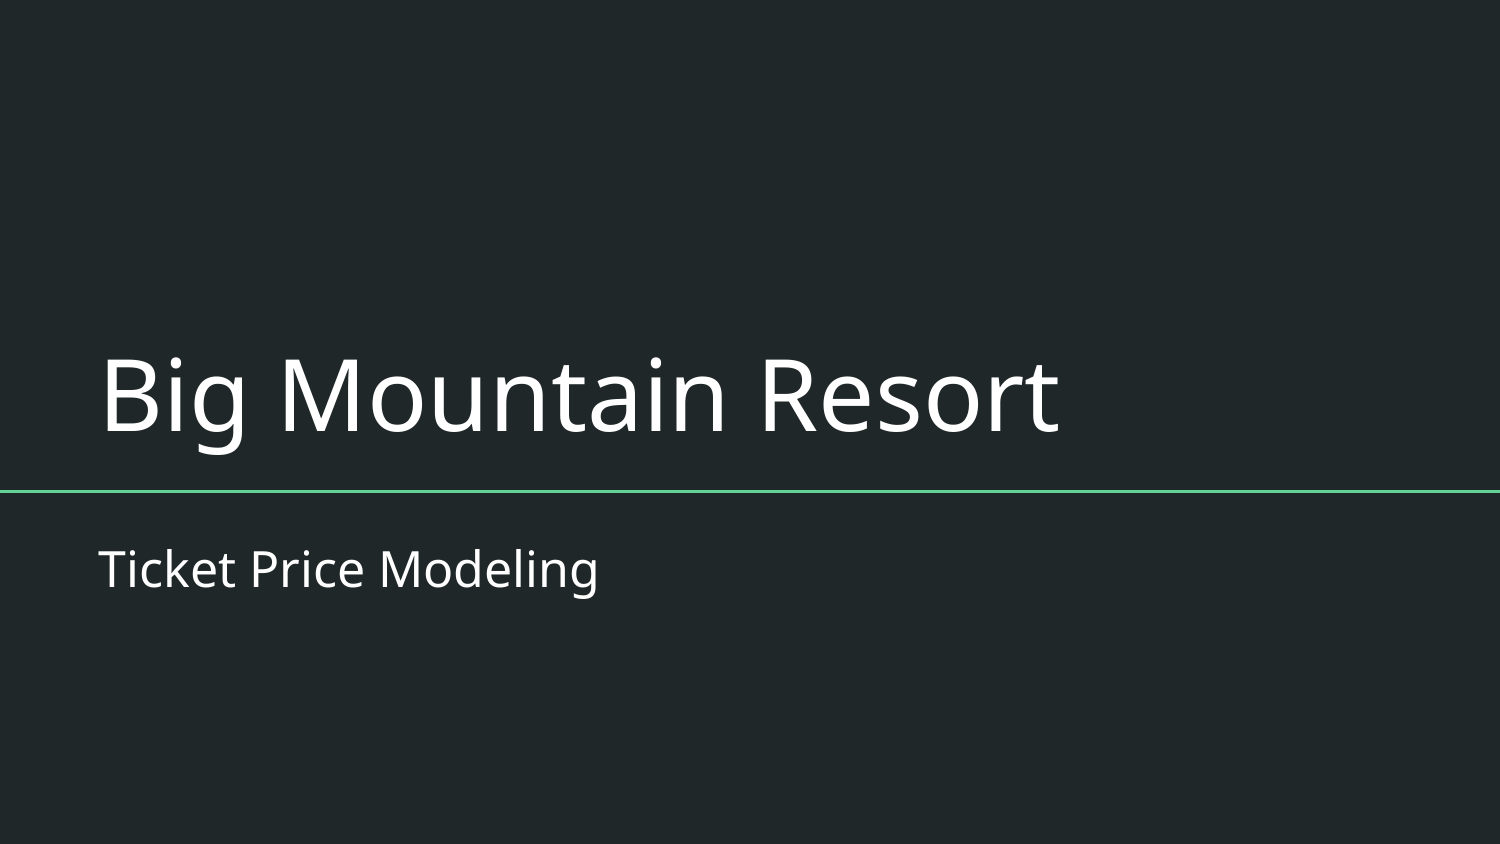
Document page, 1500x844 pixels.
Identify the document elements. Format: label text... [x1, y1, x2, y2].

subtitle Ticket Price Modeling [83, 522, 1417, 626]
title Big Mountain Resort [83, 206, 1417, 467]
